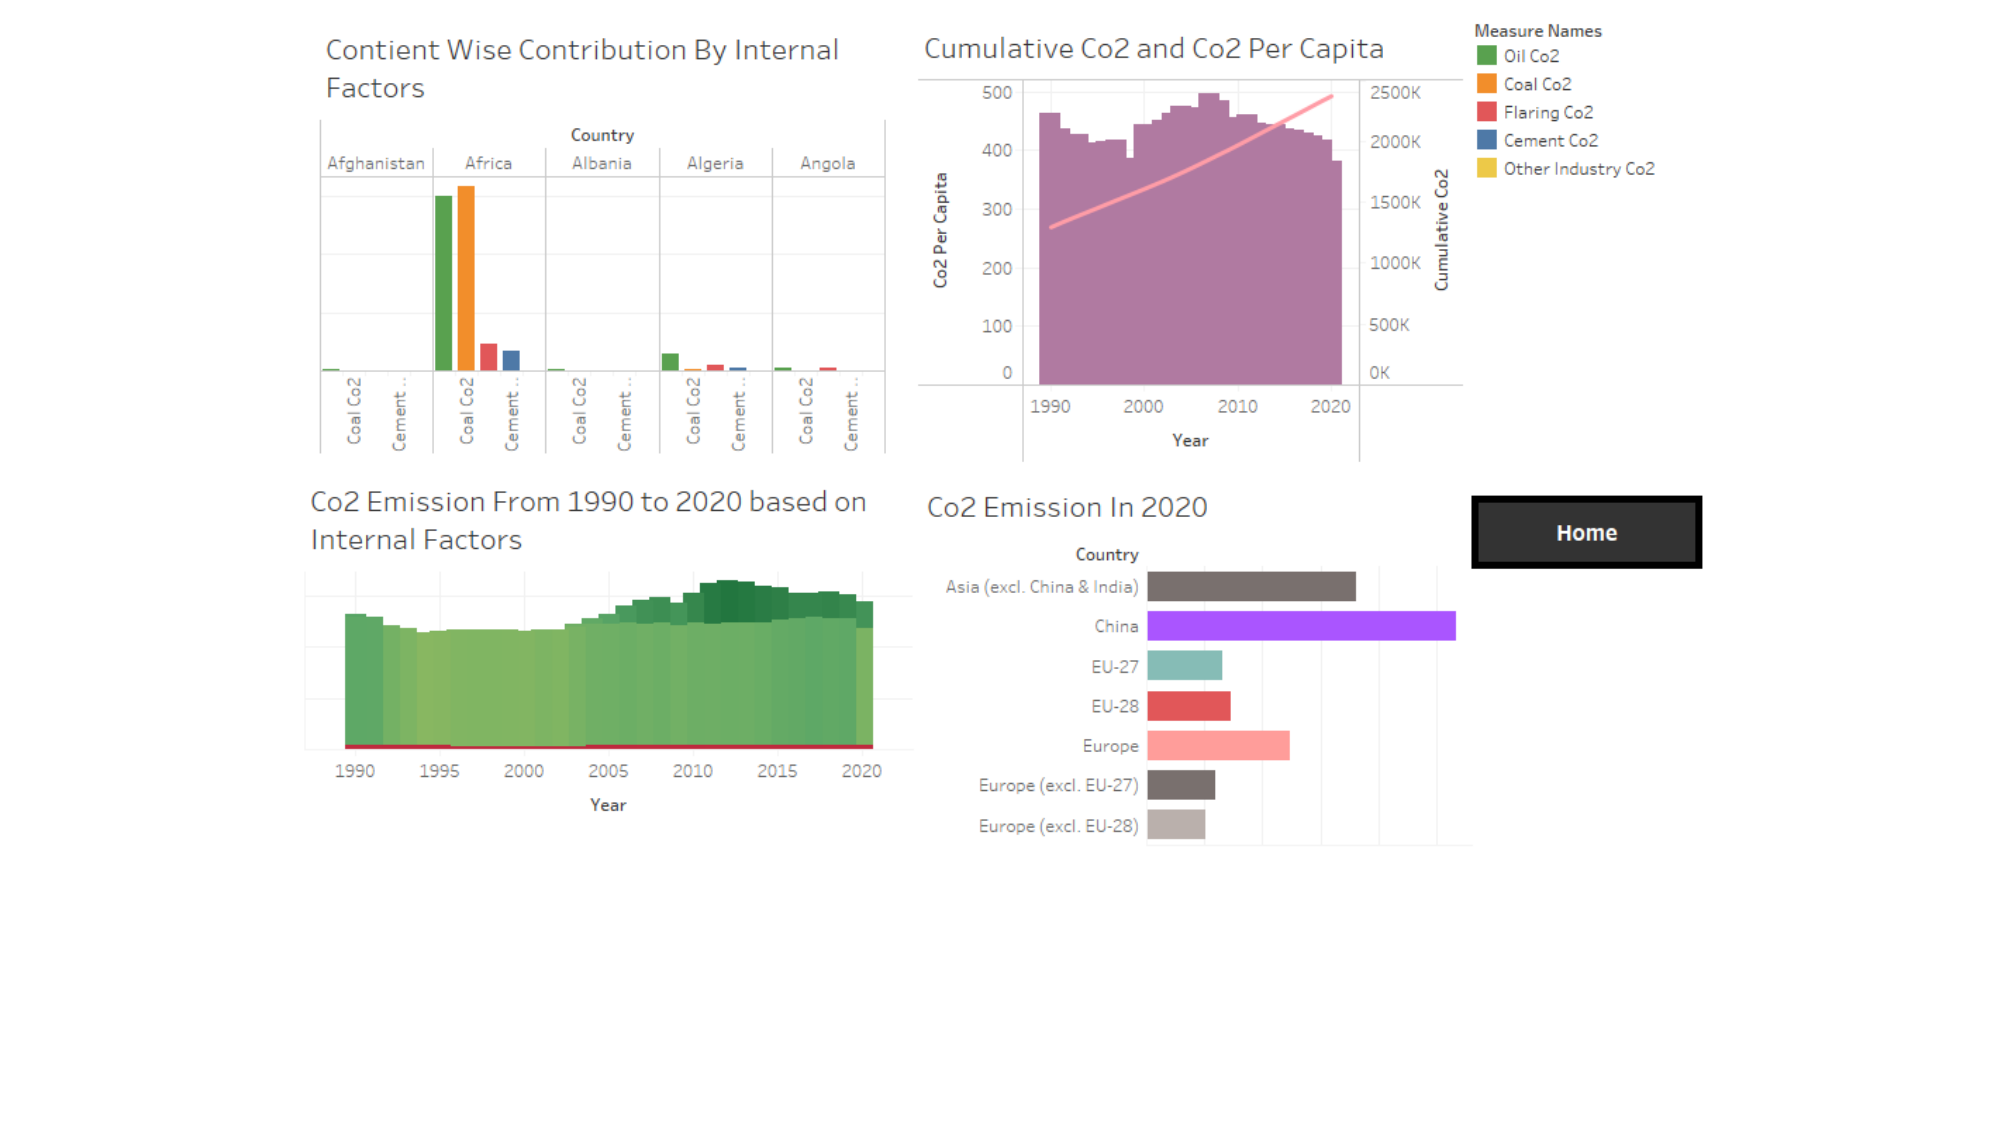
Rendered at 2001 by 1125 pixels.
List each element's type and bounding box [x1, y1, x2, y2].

picture [296, 0, 1704, 1125]
